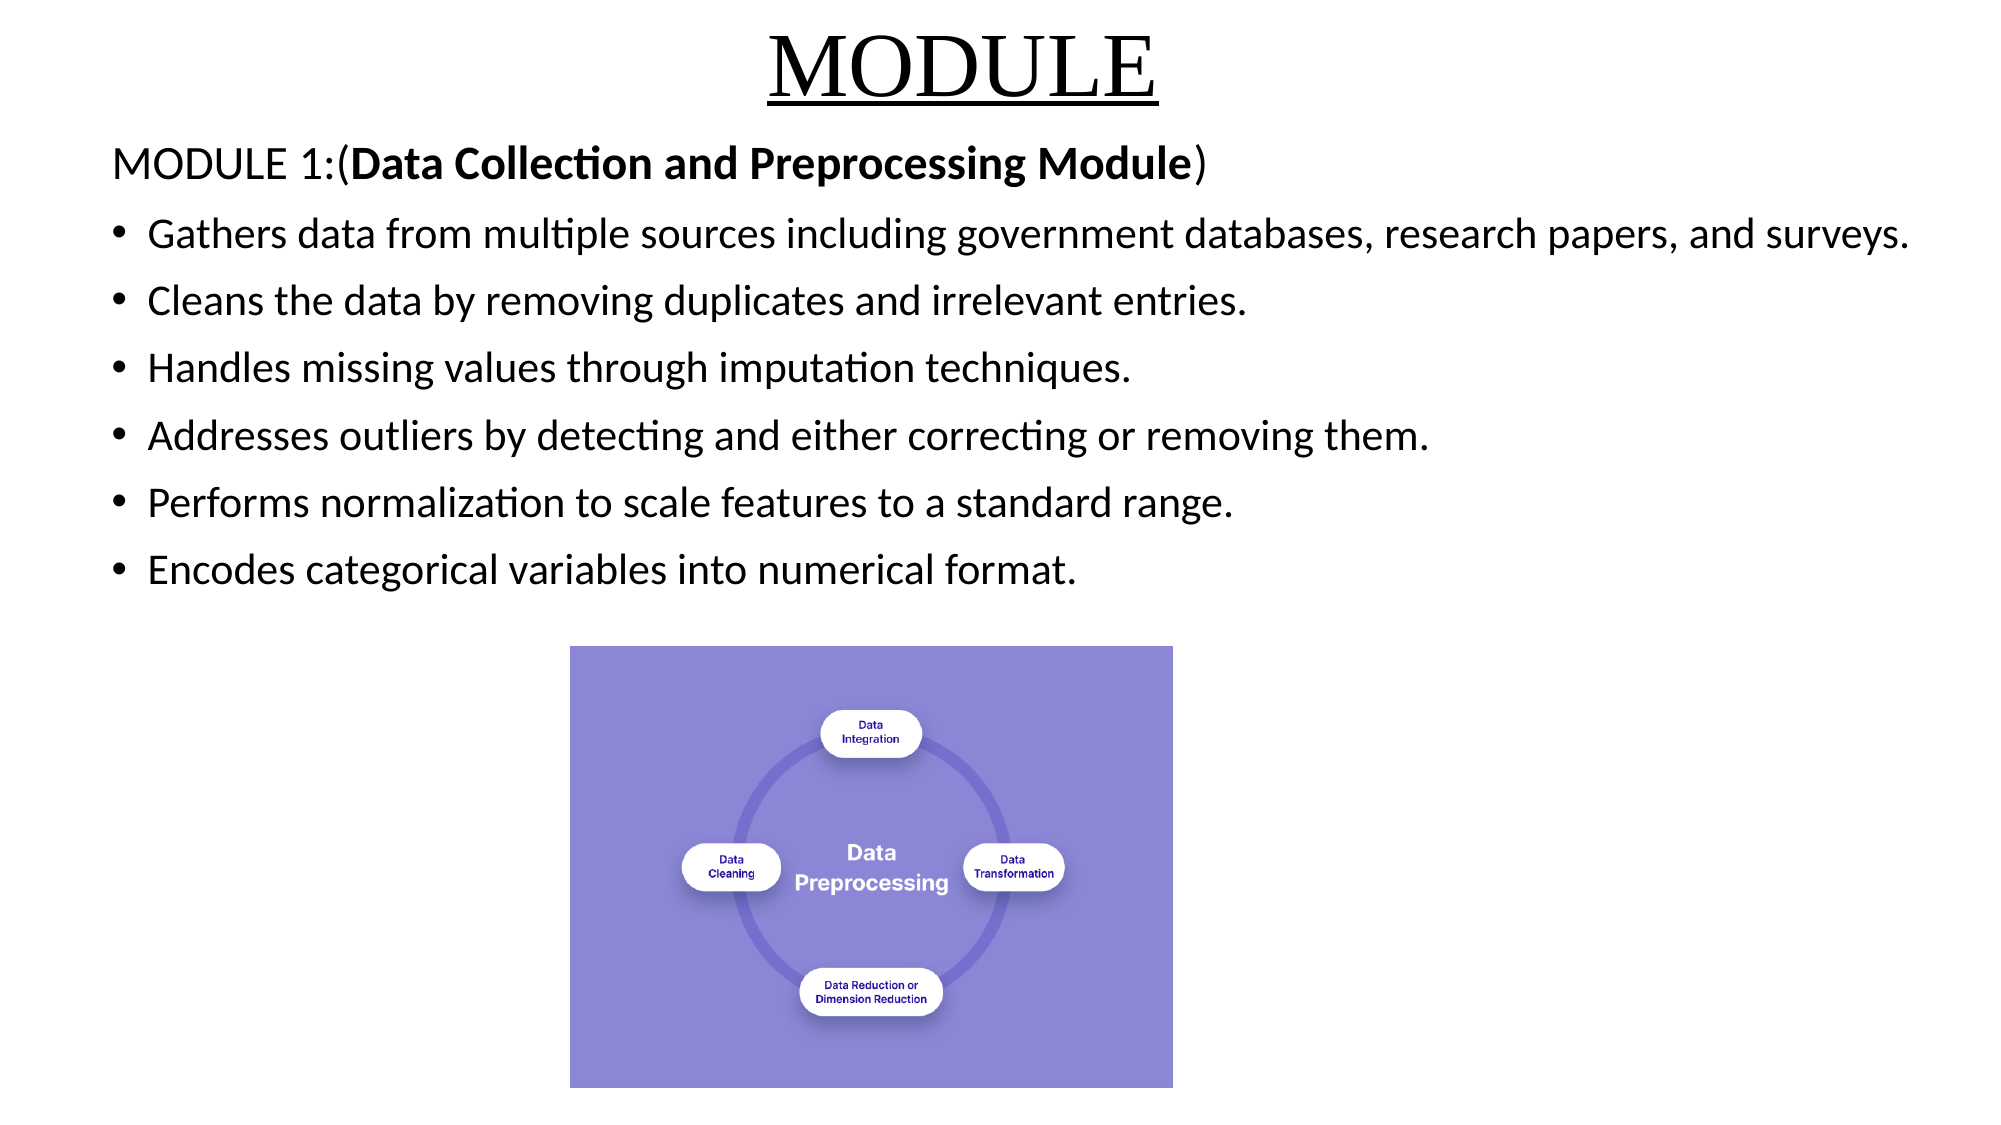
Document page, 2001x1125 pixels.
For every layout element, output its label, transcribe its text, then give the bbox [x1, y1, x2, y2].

list MODULE 1:(Data Collection and Preprocessing Module) Gathers data from multiple sources including government databases, research papers, and surveys. Cleans the data by removing duplicates and irrelevant entries. Handles missing values through imputation techniques. Addresses outliers by detecting and either correcting or removing them. Performs normalization to scale features to a standard range. Encodes categorical variables into numerical format. [96, 131, 1930, 647]
picture [570, 646, 1173, 1089]
title MODULE [100, 0, 1826, 131]
